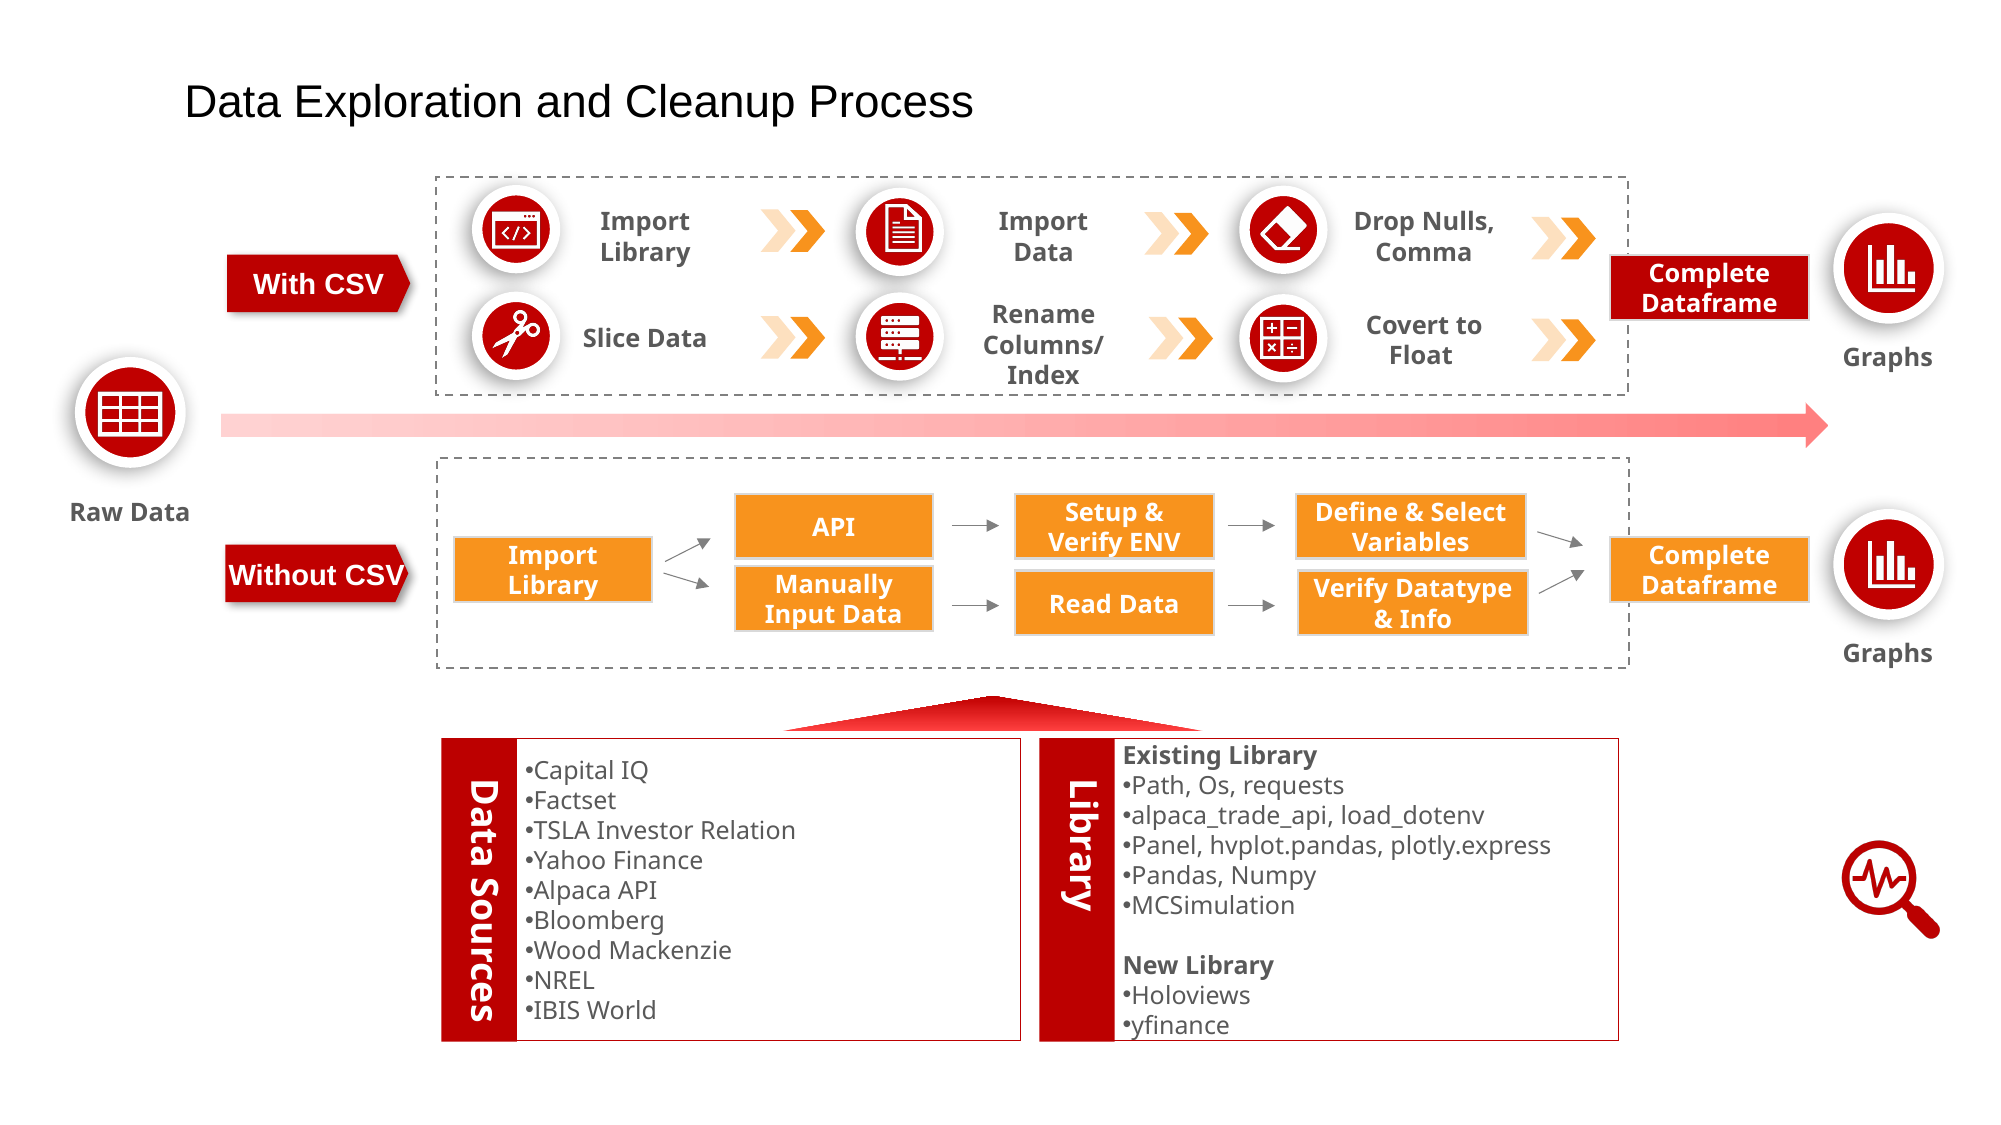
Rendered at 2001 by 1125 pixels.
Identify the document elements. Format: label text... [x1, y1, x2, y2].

text_box Data Exploration and Cleanup Process [169, 70, 1863, 157]
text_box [50, 176, 1959, 1107]
